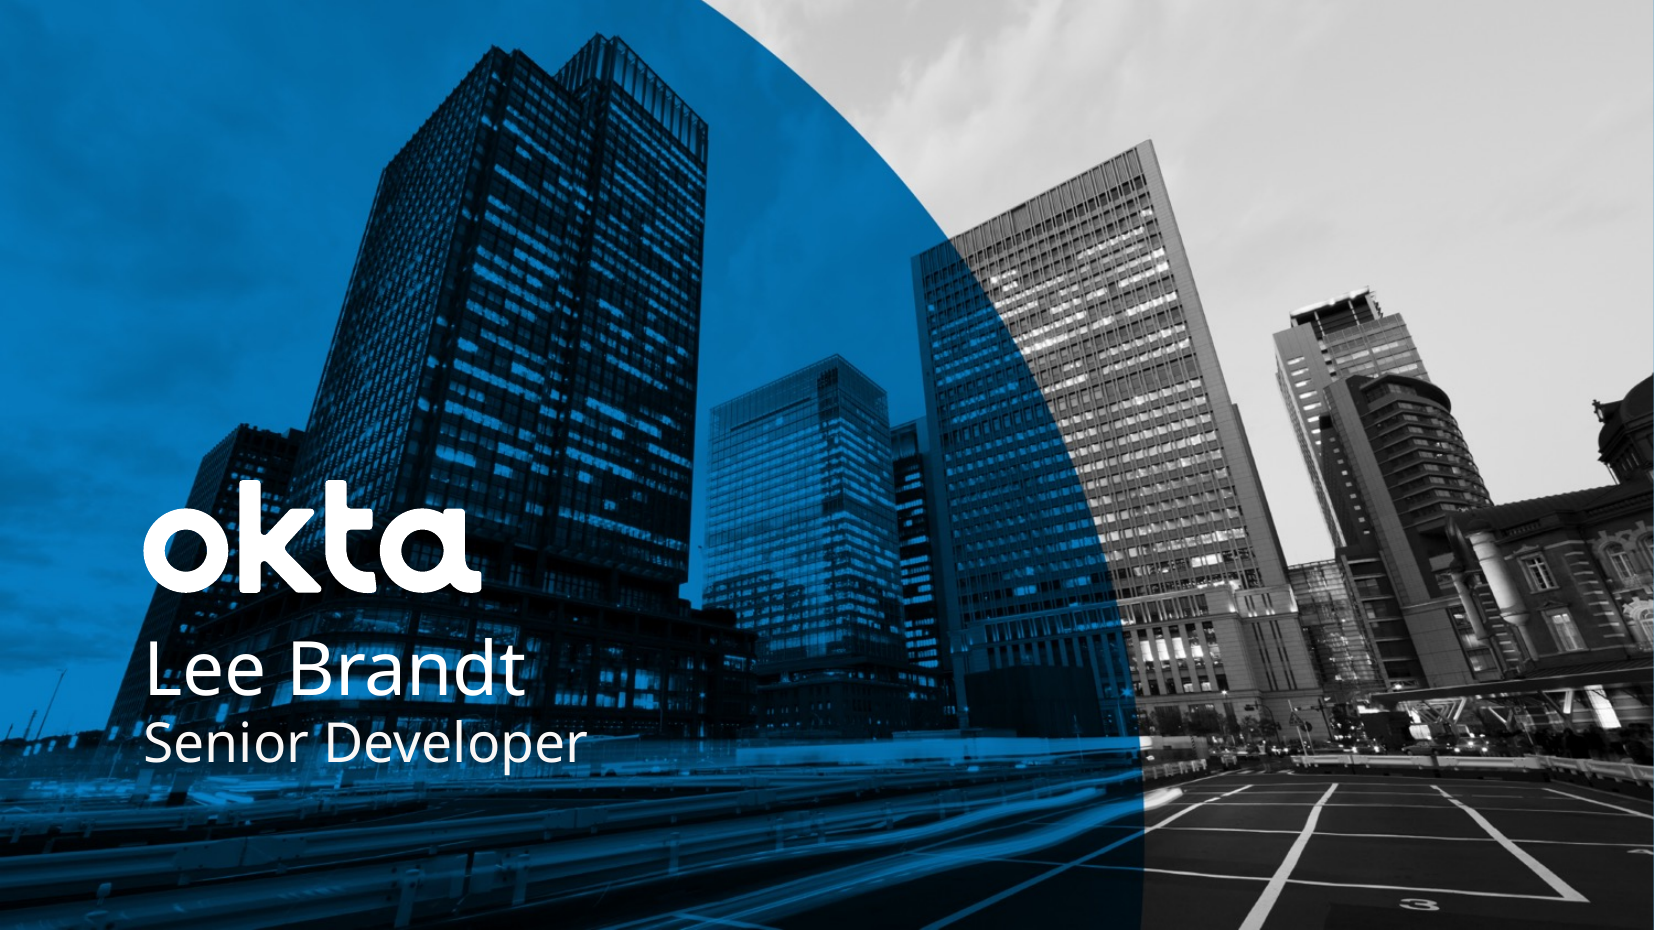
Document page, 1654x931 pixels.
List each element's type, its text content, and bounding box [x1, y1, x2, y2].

text_box Senior Developer [143, 714, 1334, 784]
text_box Lee Brandt [143, 543, 1334, 712]
picture [0, 0, 1654, 930]
